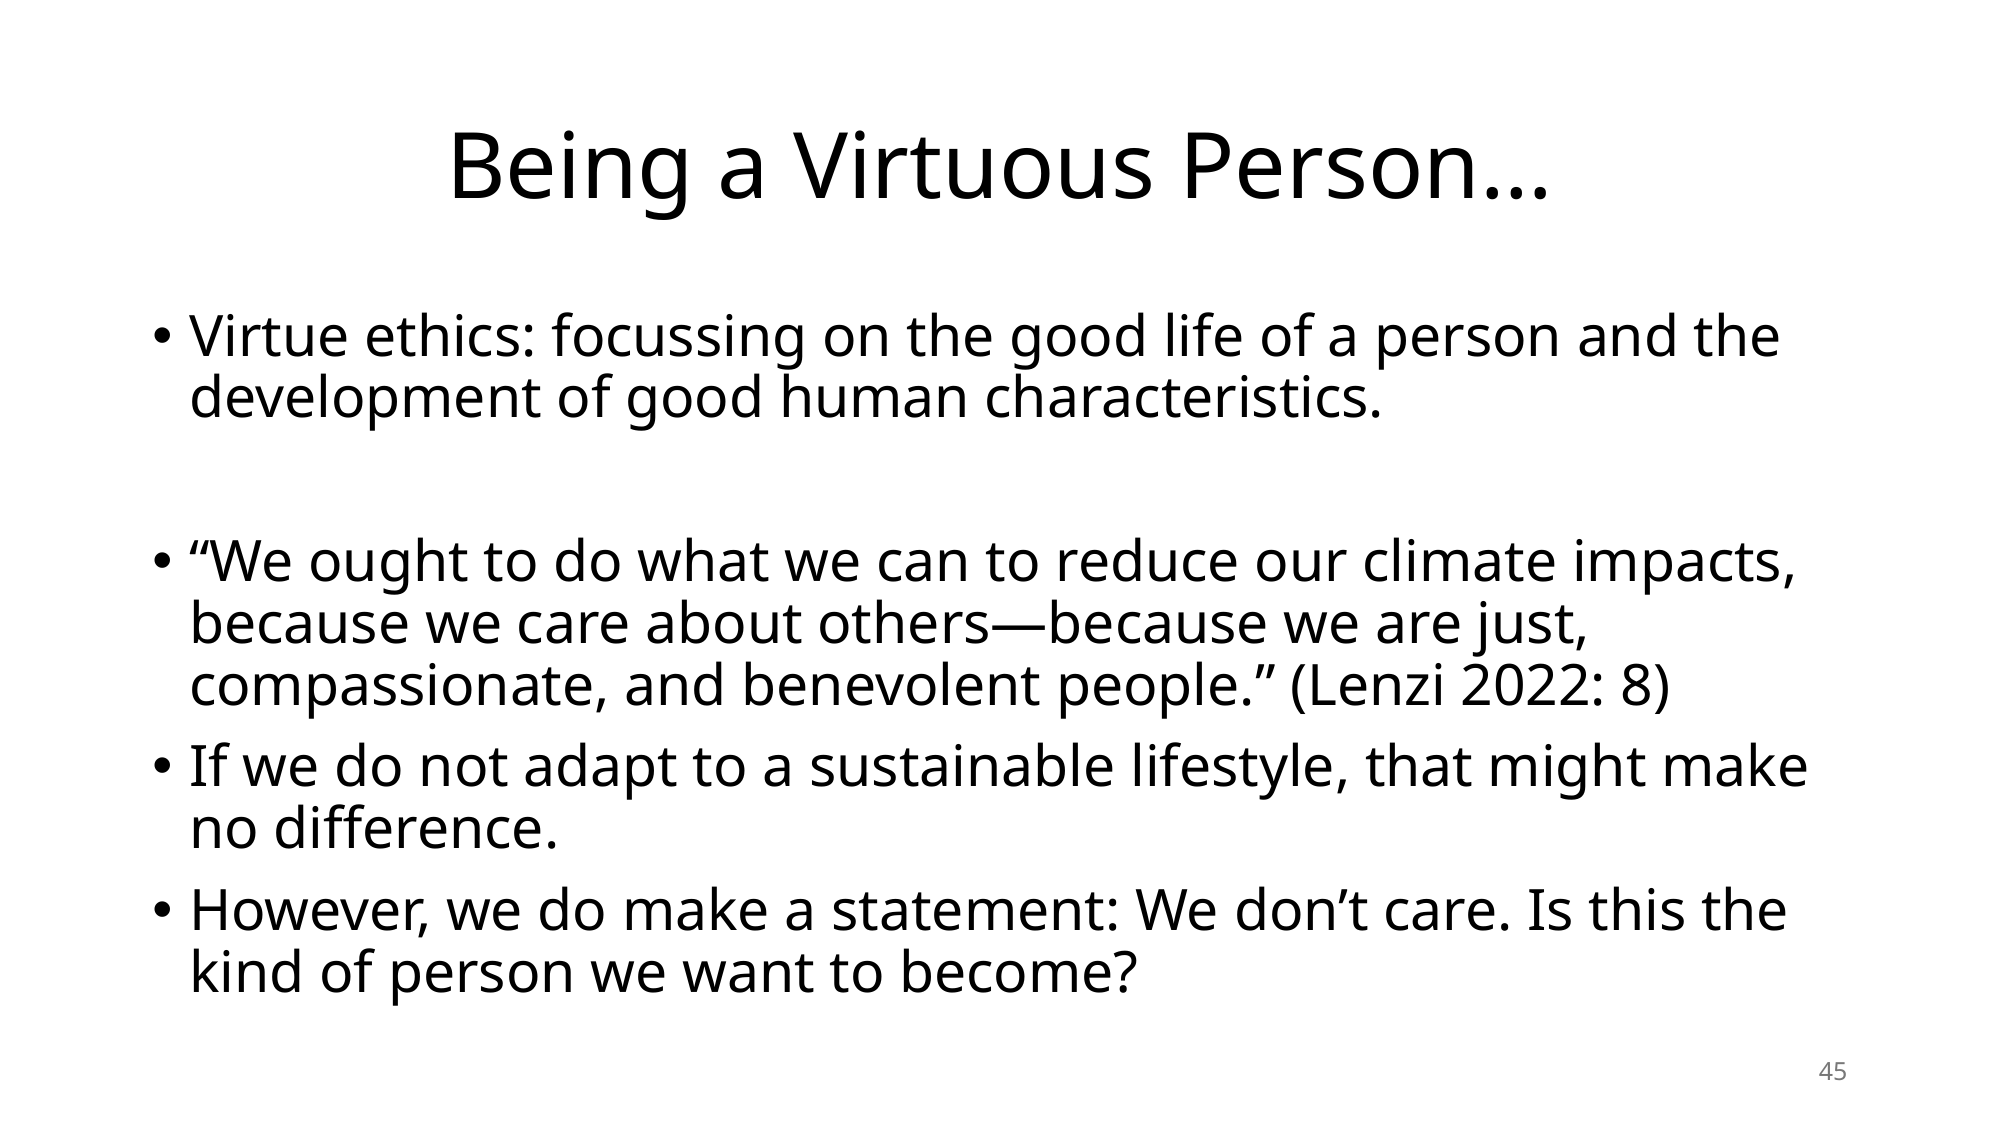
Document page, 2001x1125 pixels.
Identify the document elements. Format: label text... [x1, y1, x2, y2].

slide_number 45 [1412, 1042, 1863, 1103]
title Being a Virtuous Person… [137, 59, 1863, 278]
list Virtue ethics: focussing on the good life of a person and the development of good human characteristics. “We ought to do what we can to reduce our climate impacts, because we care about others—because we are just, compassionate, and benevolent people.” (Lenzi 2022: 8) If we do not adapt to a sustainable lifestyle, that might make no difference. However, we do make a statement: We don’t care. Is this the kind of person we want to become? [137, 299, 1863, 1014]
